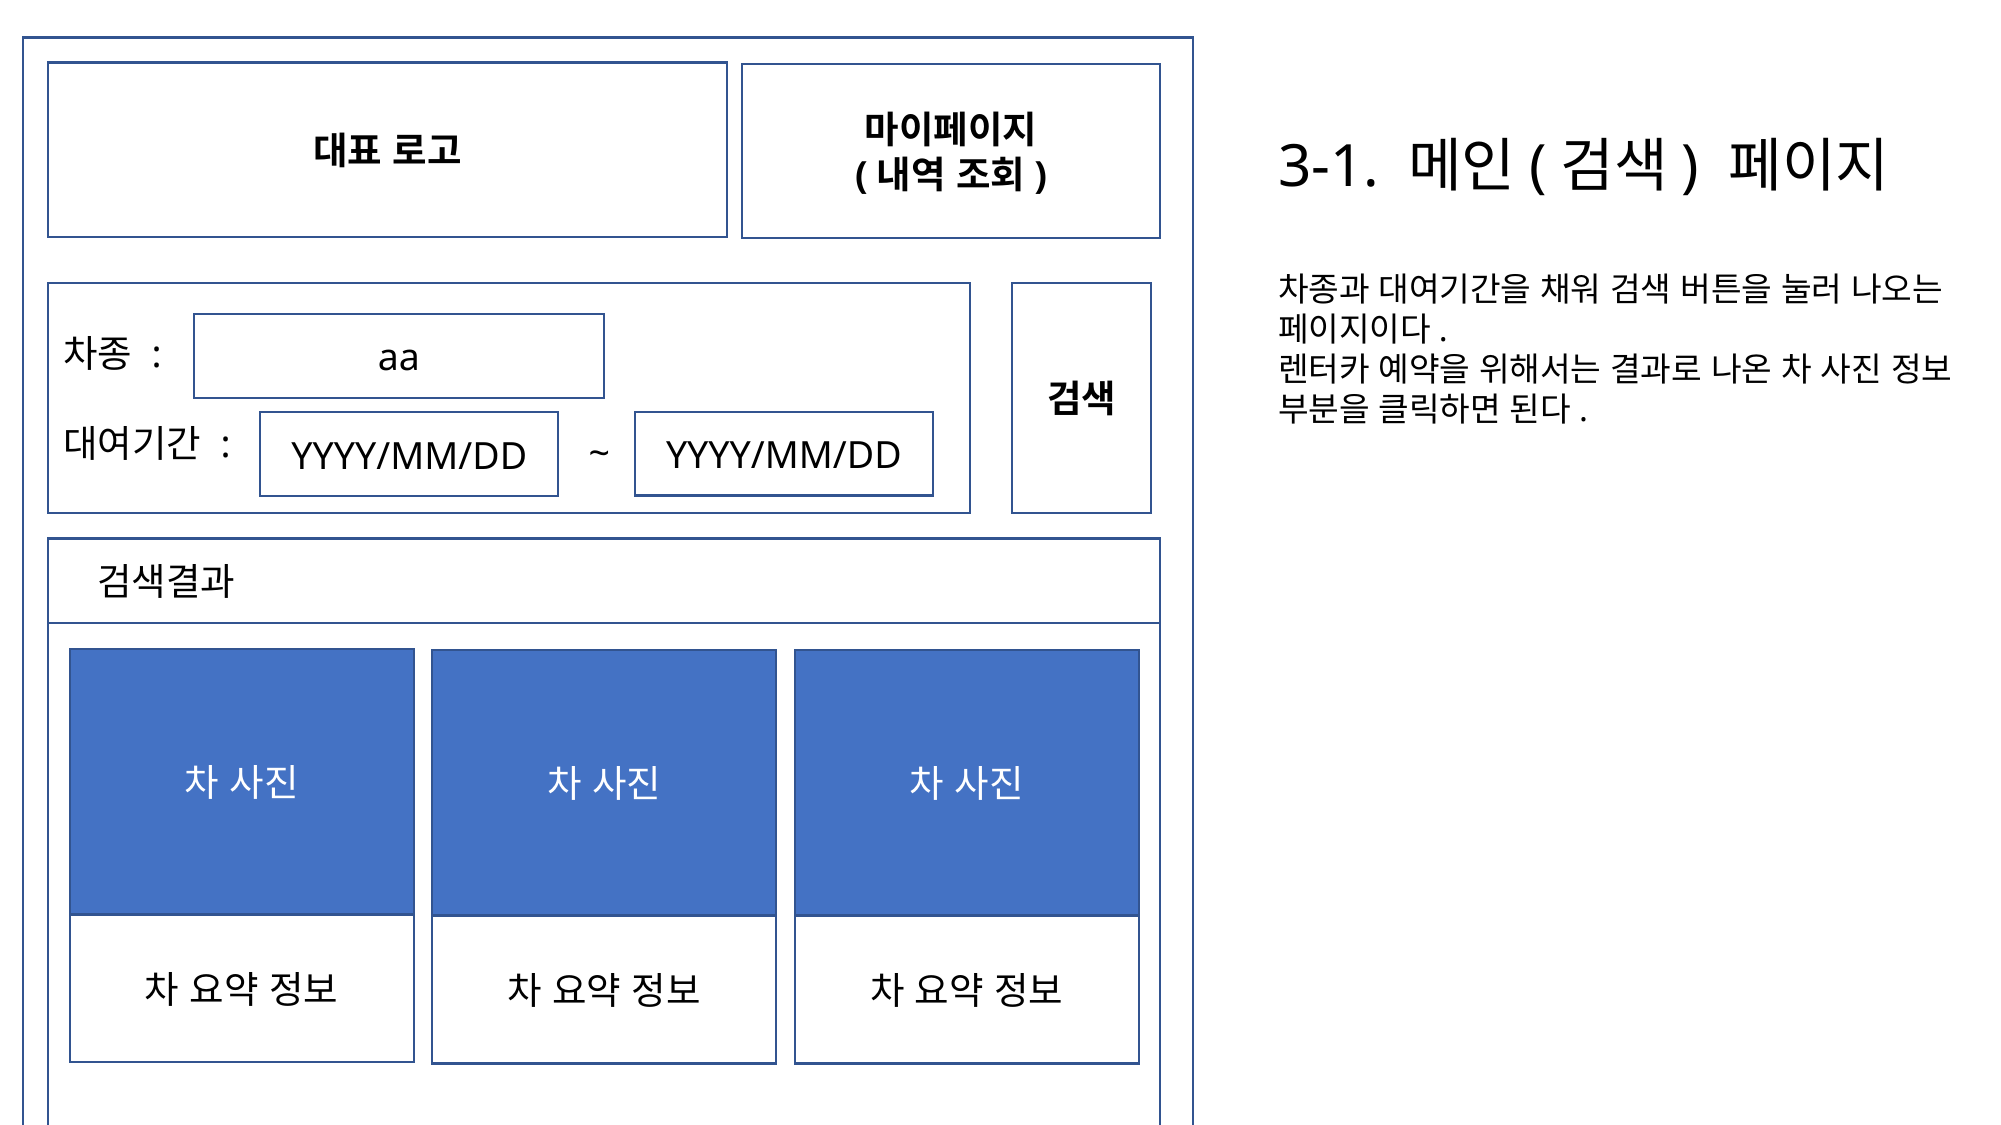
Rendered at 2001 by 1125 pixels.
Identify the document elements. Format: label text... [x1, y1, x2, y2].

text_box 마이페이지 (내역 조회) [741, 63, 1161, 239]
text_box 검색 [1011, 282, 1152, 514]
text_box 차 요약 정보 [794, 916, 1140, 1065]
text_box 차 사진 [794, 649, 1140, 916]
text_box [47, 624, 1161, 1125]
text_box 차 요약 정보 [69, 915, 415, 1063]
text_box YYYY/MM/DD [259, 411, 559, 497]
text_box 차 사진 [69, 648, 415, 915]
text_box 검색결과 [82, 550, 251, 611]
text_box [22, 36, 1194, 1125]
text_box 차종 : 대여기간 : [47, 282, 971, 514]
text_box 대표 로고 [47, 61, 728, 238]
text_box [47, 538, 1161, 624]
text_box aa [193, 313, 605, 399]
text_box 차 사진 [431, 649, 777, 916]
text_box 차 요약 정보 [431, 916, 777, 1065]
text_box 3-1. 메인(검색) 페이지 차종과 대여기간을 채워 검색 버튼을 눌러 나오는 페이지이다. 렌터카 예약을 위해서는 결과로 나온 차 사진 정보 부분을 클릭하면 된다. [1263, 120, 1977, 476]
text_box ~ [573, 421, 626, 482]
text_box YYYY/MM/DD [634, 411, 934, 497]
